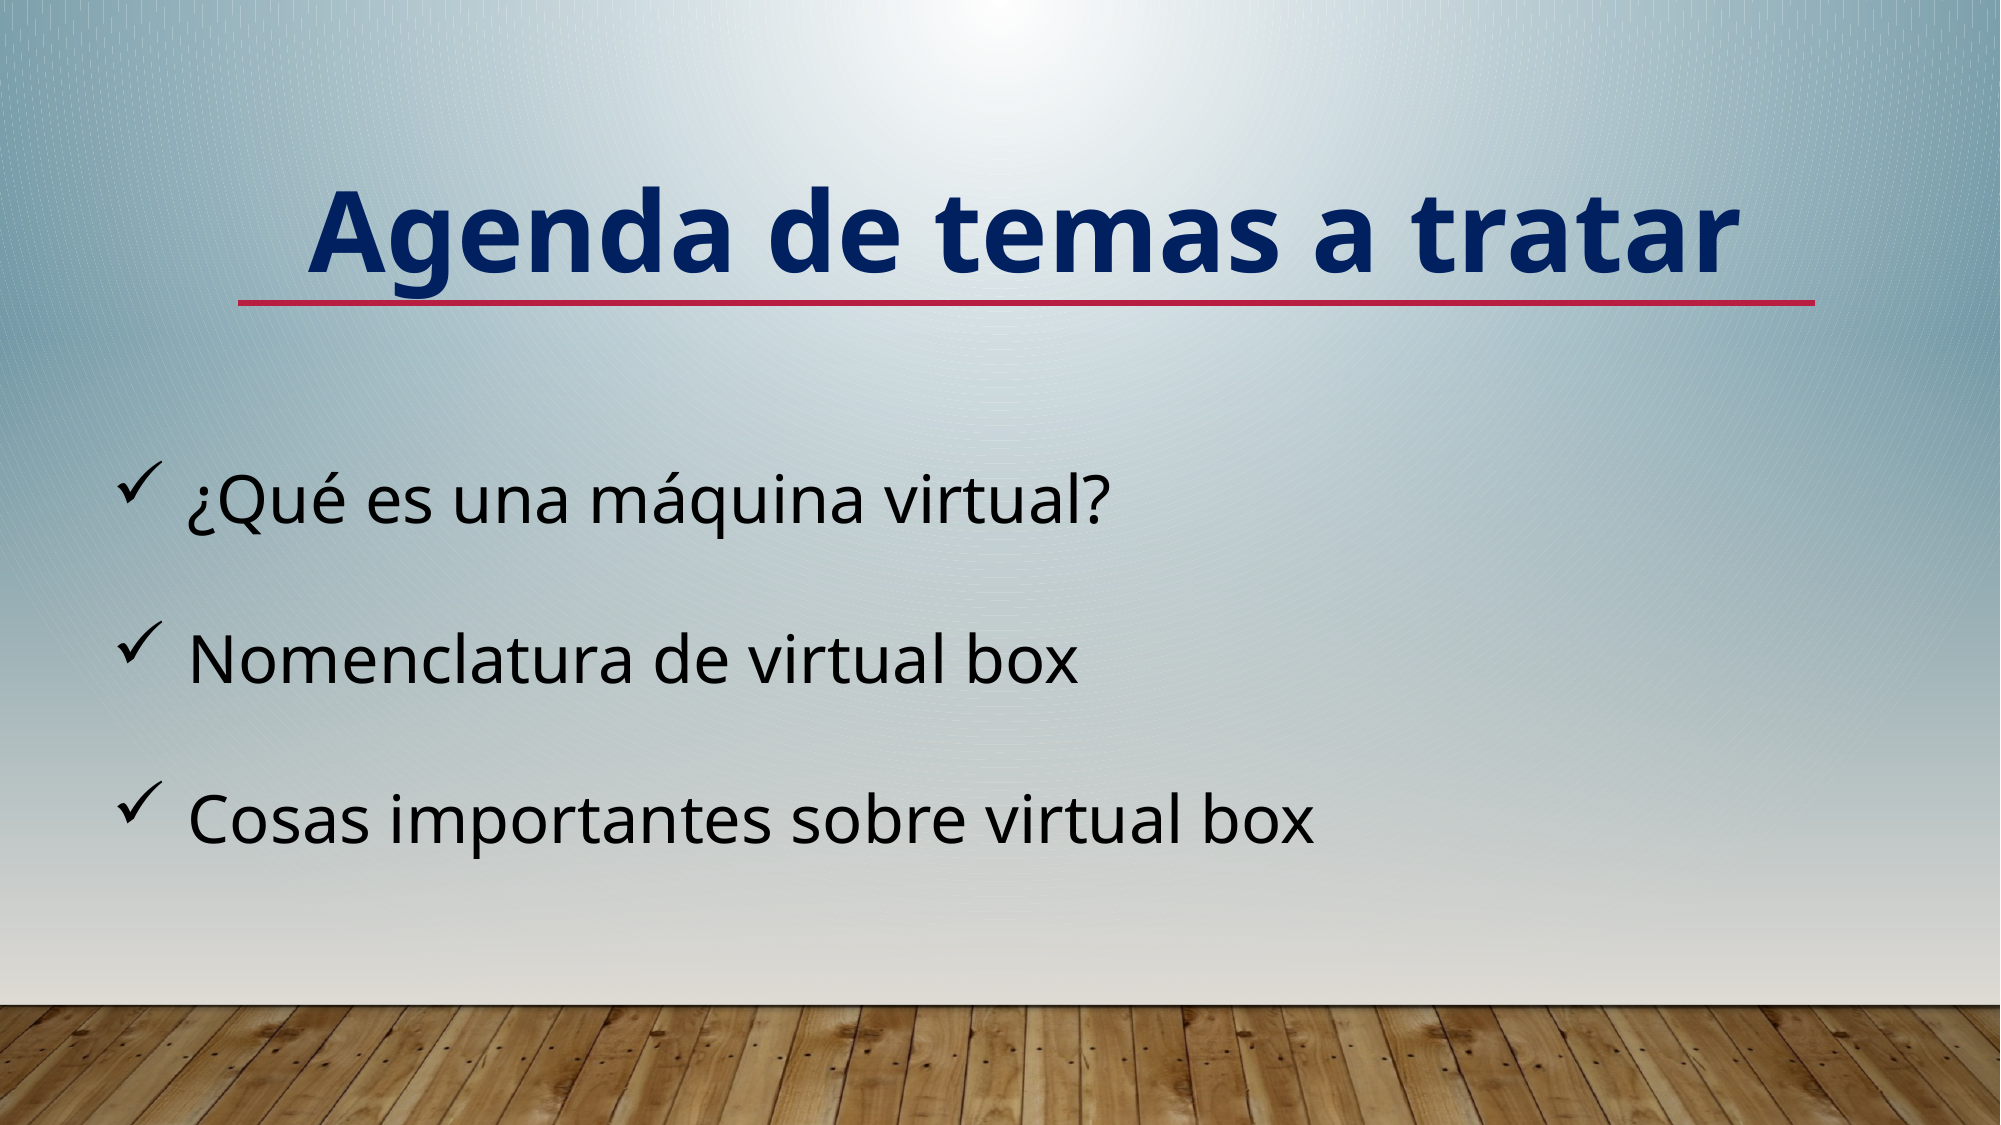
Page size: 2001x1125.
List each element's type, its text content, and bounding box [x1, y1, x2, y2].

text_box ¿Qué es una máquina virtual? Nomenclatura de virtual box Cosas importantes sobre virtual box [97, 449, 1924, 864]
picture [0, 1005, 2000, 1125]
text_box Agenda de temas a tratar [237, 152, 1814, 303]
